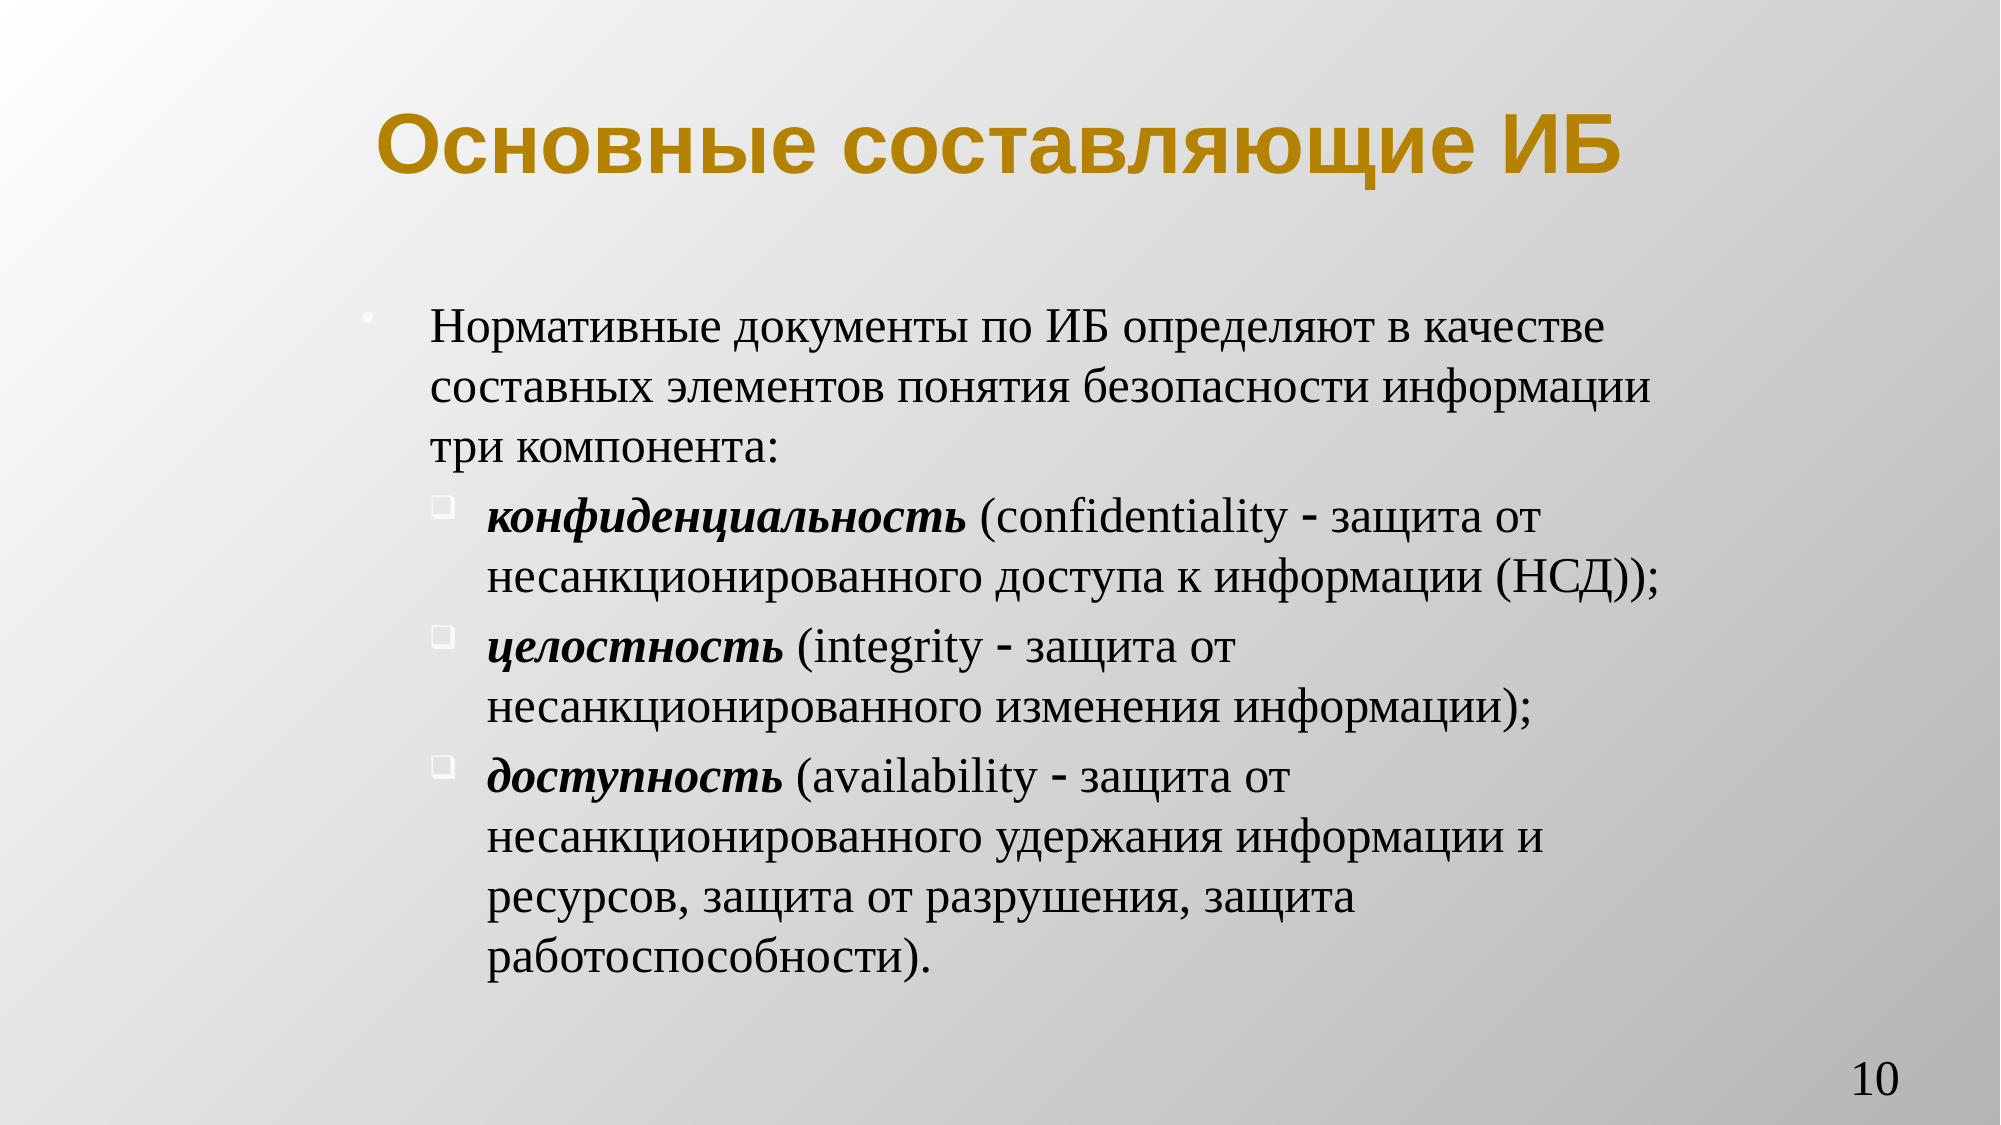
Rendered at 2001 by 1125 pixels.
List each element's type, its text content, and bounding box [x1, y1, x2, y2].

title Основные составляющие ИБ [99, 45, 1900, 233]
slide_number 10 [1733, 1052, 1900, 1113]
list Нормативные документы по ИБ определяют в качестве состав­ных элементов понятия безопасности информации три компо­нента: конфиденциальность (confidentiality  защита от несанкционирован­ного доступа к информации (НСД)); целостность (integrity  защита от несанкционированного изме­нения информации); доступность (availability  защита от несанкционированного удер­жания информации и ресурсов, защита от разрушения, защита работоспособности). [324, 284, 1687, 1028]
